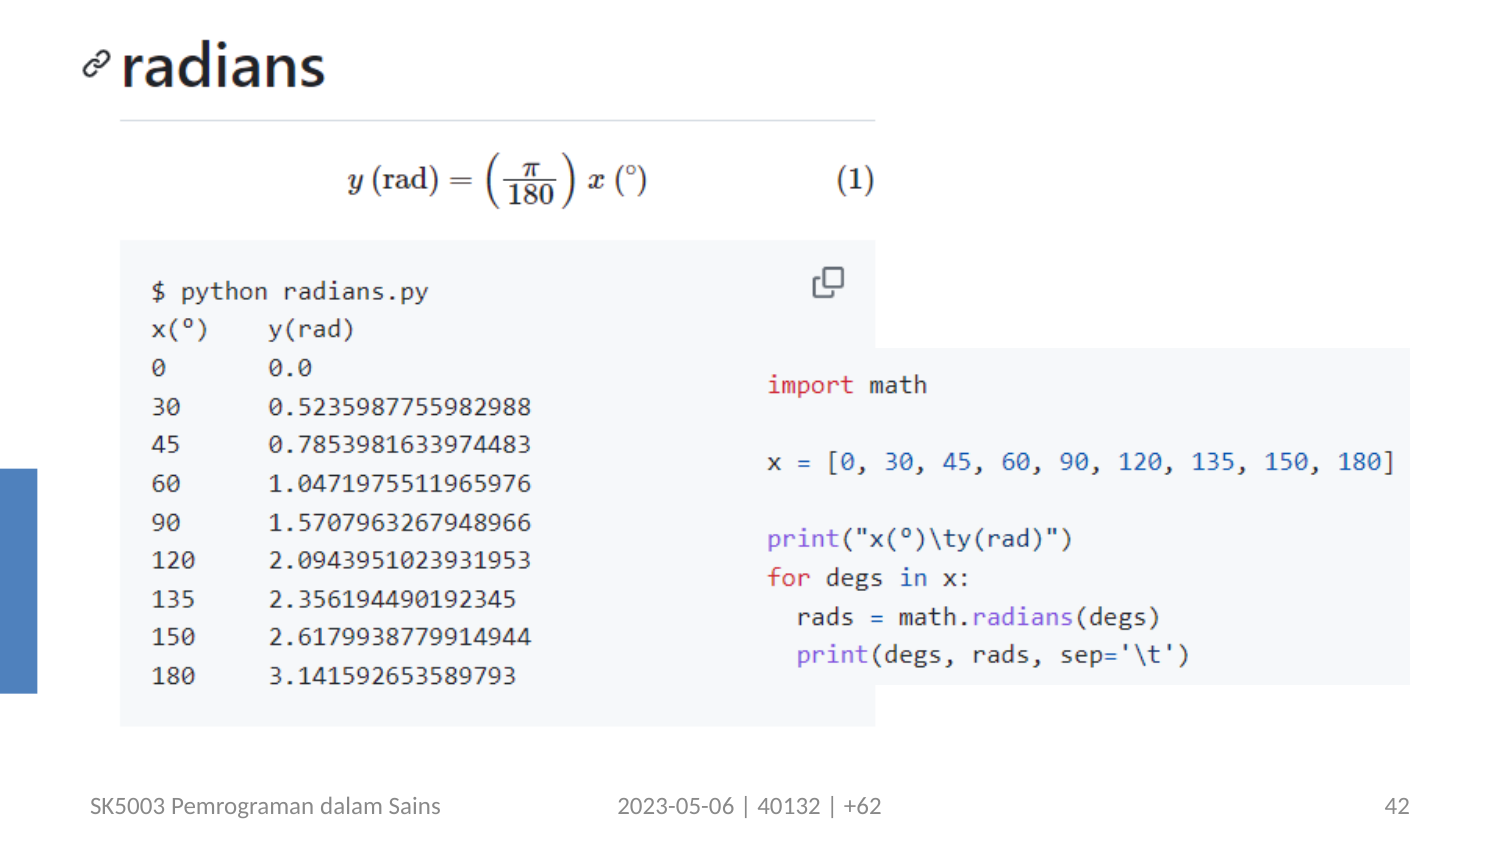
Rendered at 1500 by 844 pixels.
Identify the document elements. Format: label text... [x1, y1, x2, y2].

slide_number SK5003 Pemrograman dalam Sains [75, 782, 463, 827]
picture [74, 34, 1410, 734]
slide_number 42 [1074, 782, 1425, 827]
footer 2023-05-06 | 40132 | +62 [512, 782, 988, 827]
